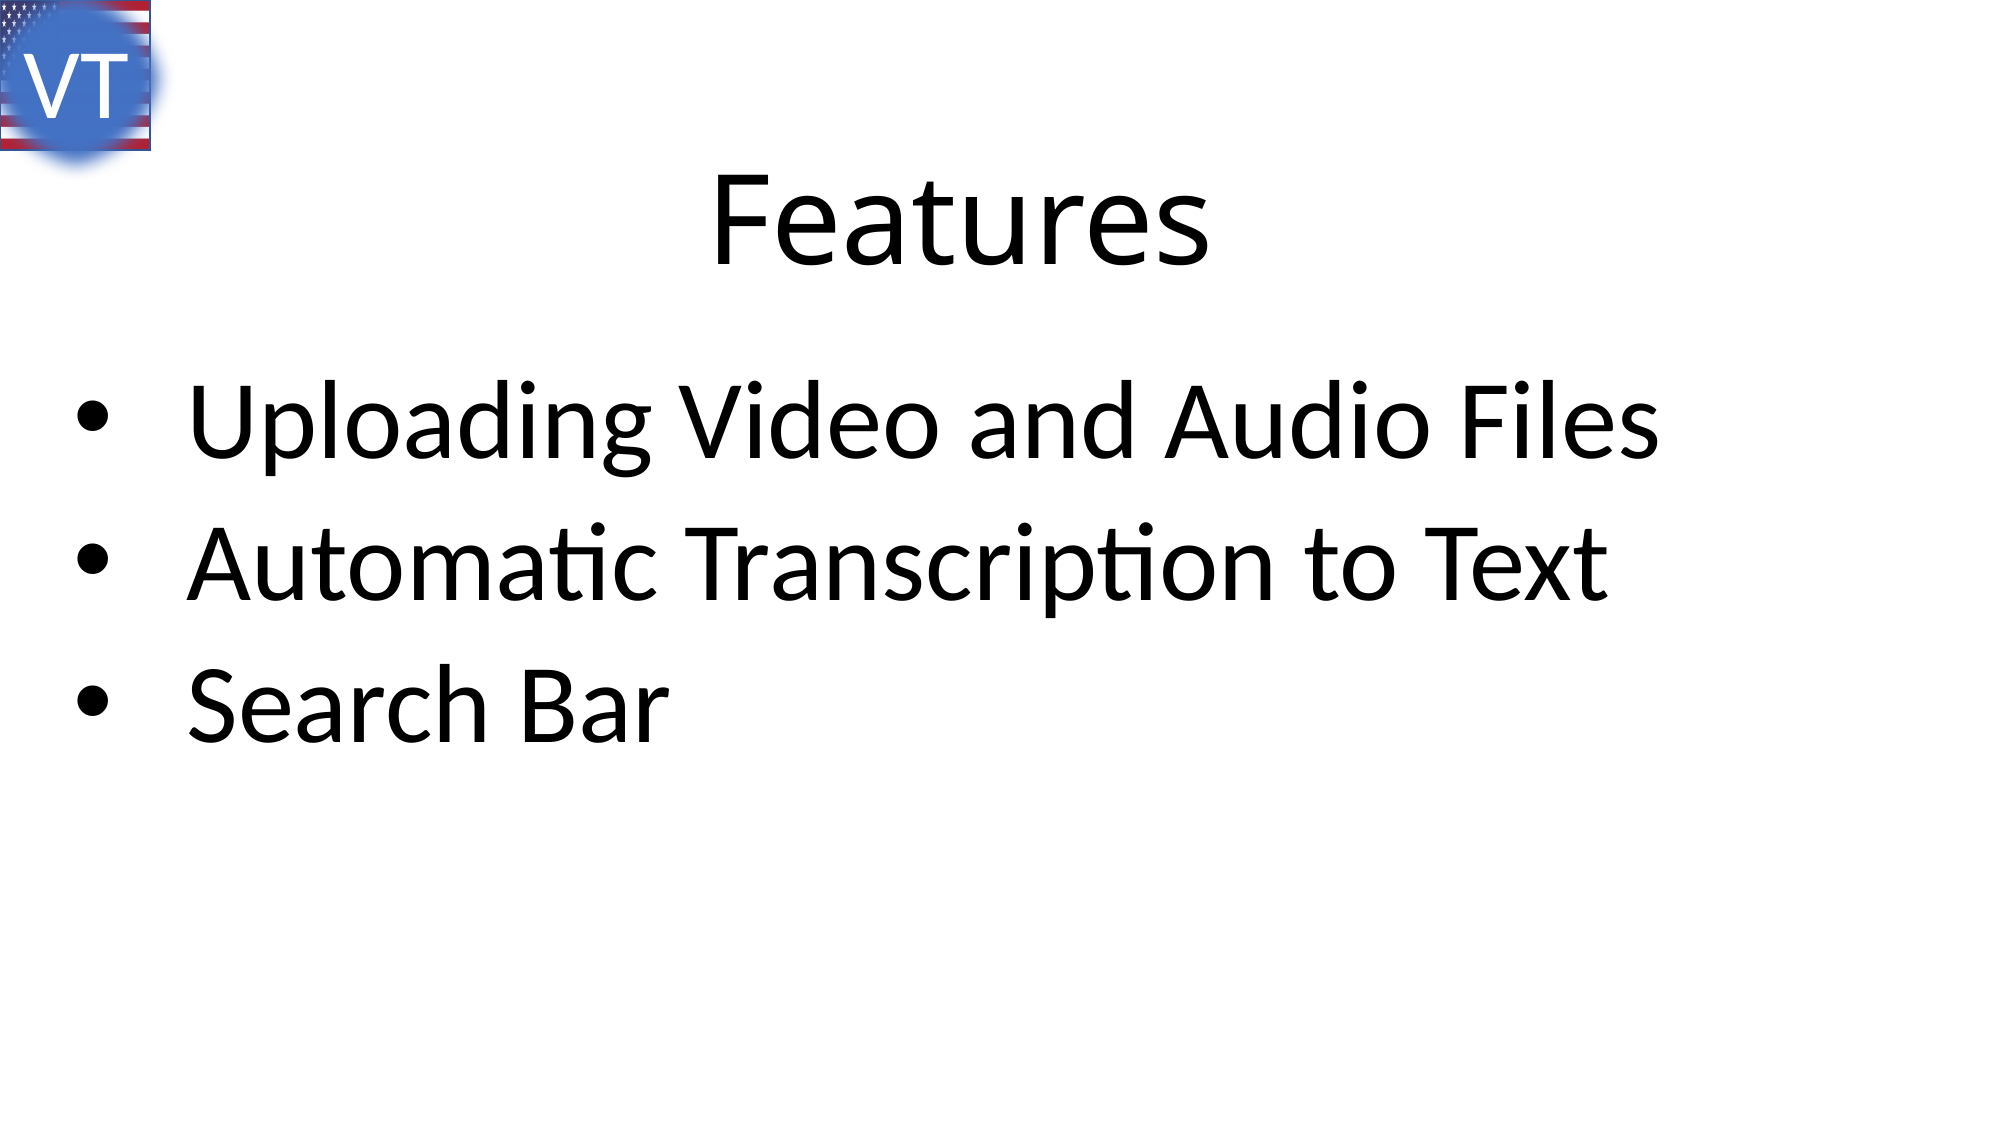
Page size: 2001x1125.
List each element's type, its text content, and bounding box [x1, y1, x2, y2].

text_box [0, 0, 179, 185]
title Features [210, 68, 1711, 300]
subtitle Uploading Video and Audio Files Automatic Transcription to Text Search Bar [58, 353, 1862, 863]
